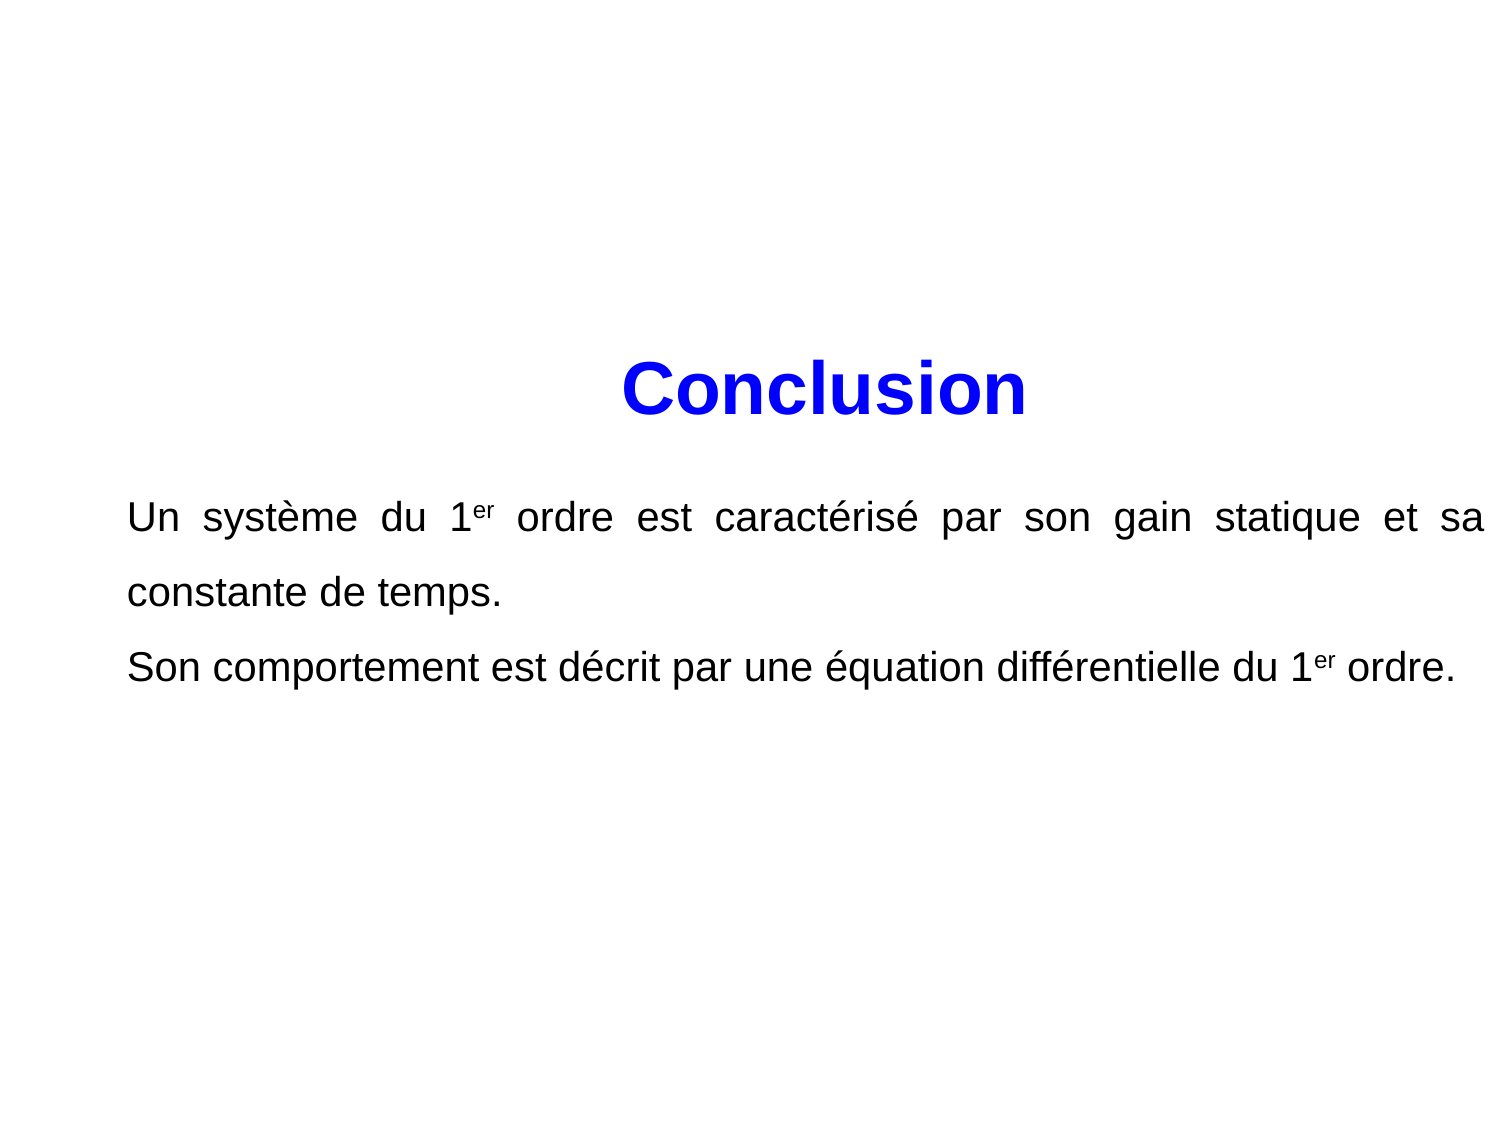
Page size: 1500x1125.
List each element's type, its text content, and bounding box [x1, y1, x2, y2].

text_box Un système du 1er ordre est caractérisé par son gain statique et sa constante de temps. Son comportement est décrit par une équation différentielle du 1er ordre. [112, 456, 1500, 697]
text_box Conclusion [0, 289, 1500, 434]
